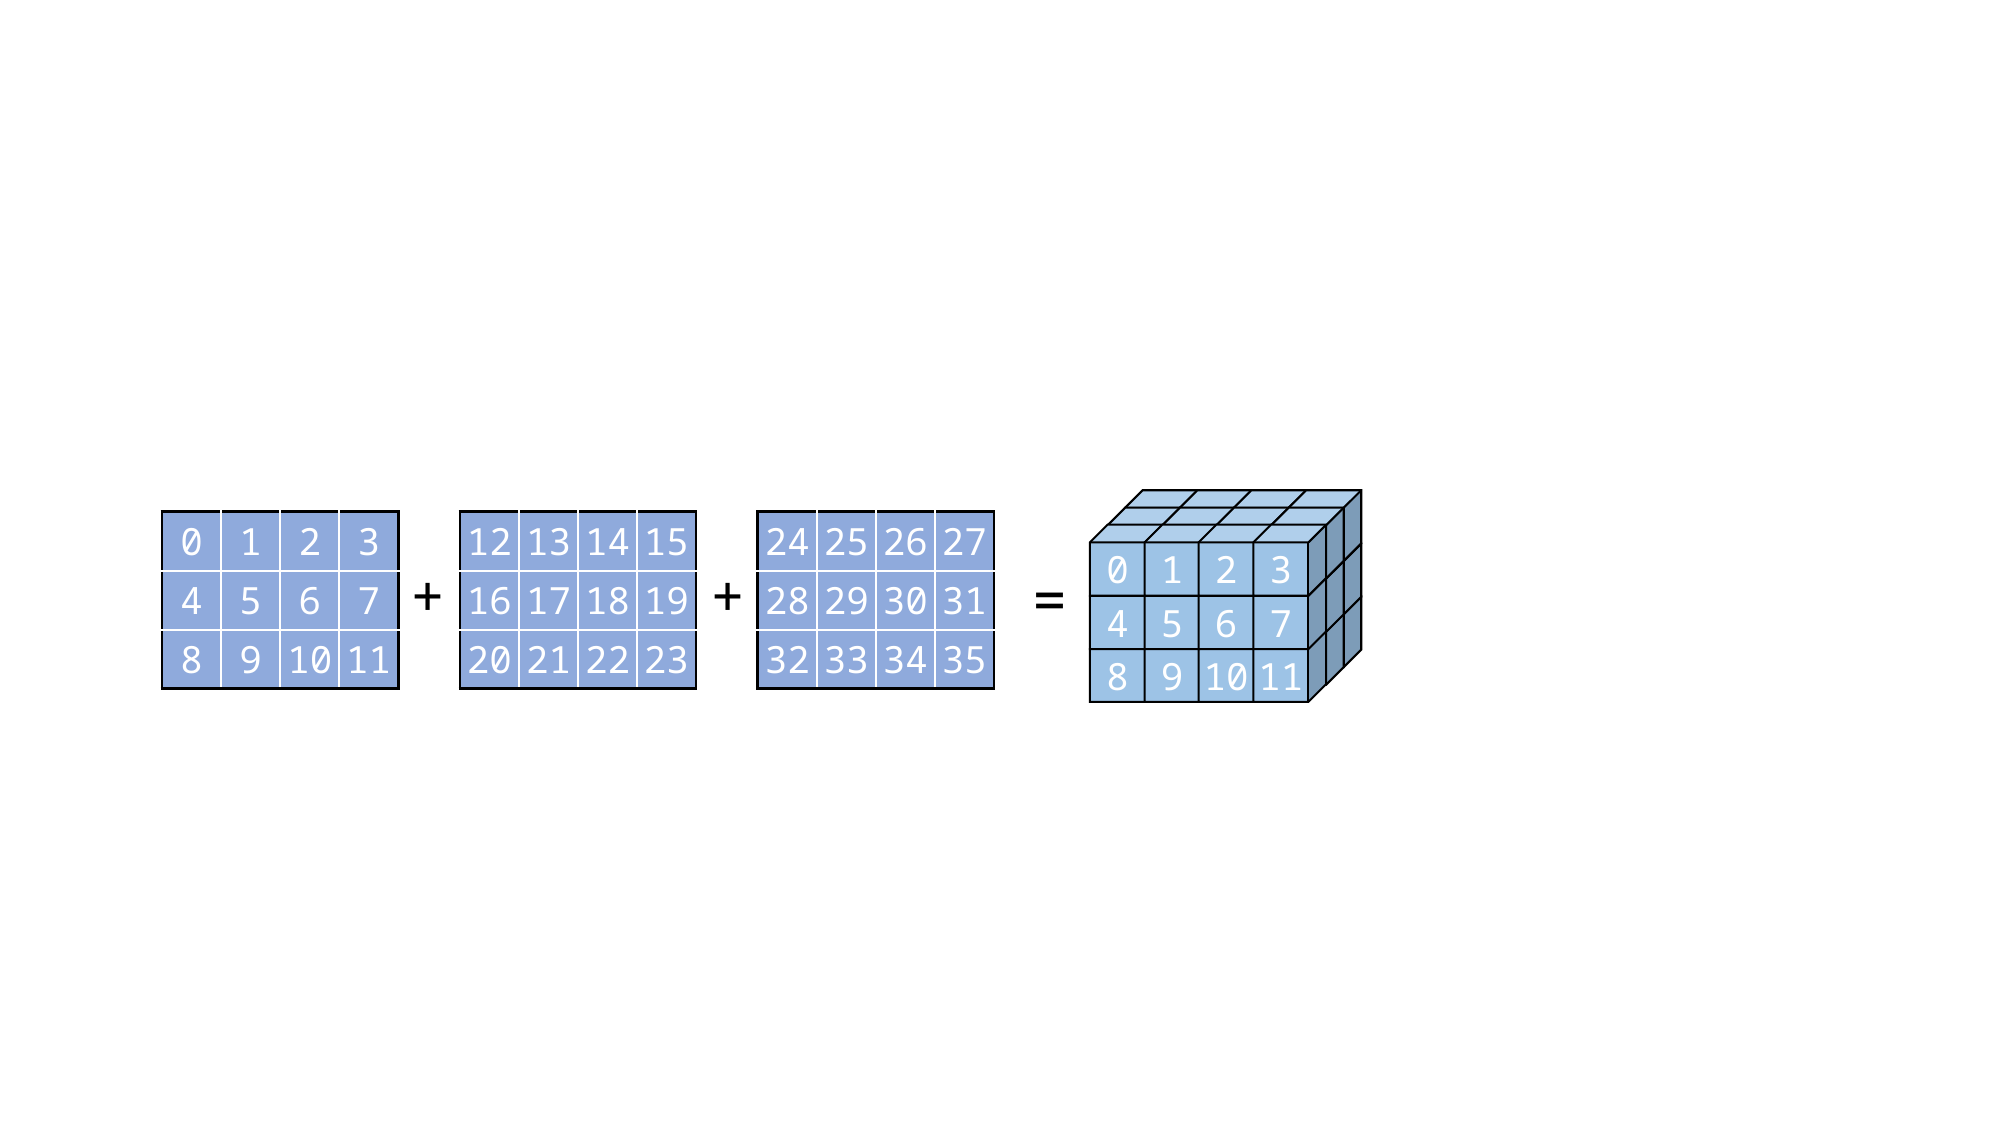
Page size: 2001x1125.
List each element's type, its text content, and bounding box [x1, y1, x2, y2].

table_cell 28 [761, 572, 816, 629]
table_header 0 [163, 513, 220, 570]
table_header 12 [461, 513, 518, 570]
table_cell 35 [936, 631, 993, 687]
table_header 1 [222, 513, 279, 570]
table_cell 11 [340, 631, 397, 687]
table_header 15 [638, 513, 695, 570]
table_cell 21 [520, 631, 577, 687]
text_box + [395, 551, 459, 637]
table_header 3 [340, 513, 397, 570]
table_cell 7 [340, 572, 395, 629]
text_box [1124, 490, 1362, 668]
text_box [1089, 524, 1326, 702]
text_box = [1017, 555, 1082, 641]
table_cell 34 [877, 631, 934, 687]
table_header 25 [818, 513, 875, 570]
table_cell 10 [281, 631, 338, 687]
table_cell 18 [579, 572, 636, 629]
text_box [1107, 507, 1344, 685]
table_cell 19 [638, 572, 695, 629]
table_cell 31 [936, 572, 993, 629]
table_cell 22 [579, 631, 636, 687]
table_cell 33 [818, 631, 875, 687]
table_cell 30 [877, 572, 934, 629]
table_header 27 [936, 513, 993, 570]
table_cell 20 [461, 631, 518, 687]
table_cell 17 [520, 572, 577, 629]
table_cell 4 [163, 572, 220, 629]
table_cell 6 [281, 572, 338, 629]
table_header 26 [877, 513, 934, 570]
table_header 2 [281, 513, 338, 570]
table_header 14 [579, 513, 636, 570]
text_box + [696, 551, 761, 637]
table_cell 5 [222, 572, 279, 629]
table_cell 9 [222, 631, 279, 687]
table_header 24 [759, 513, 816, 570]
table_cell 32 [759, 631, 816, 687]
table_cell 8 [163, 631, 220, 687]
table_cell 29 [818, 572, 875, 629]
table_header 13 [520, 513, 577, 570]
table_cell 23 [638, 631, 695, 687]
table_cell 16 [461, 572, 518, 629]
